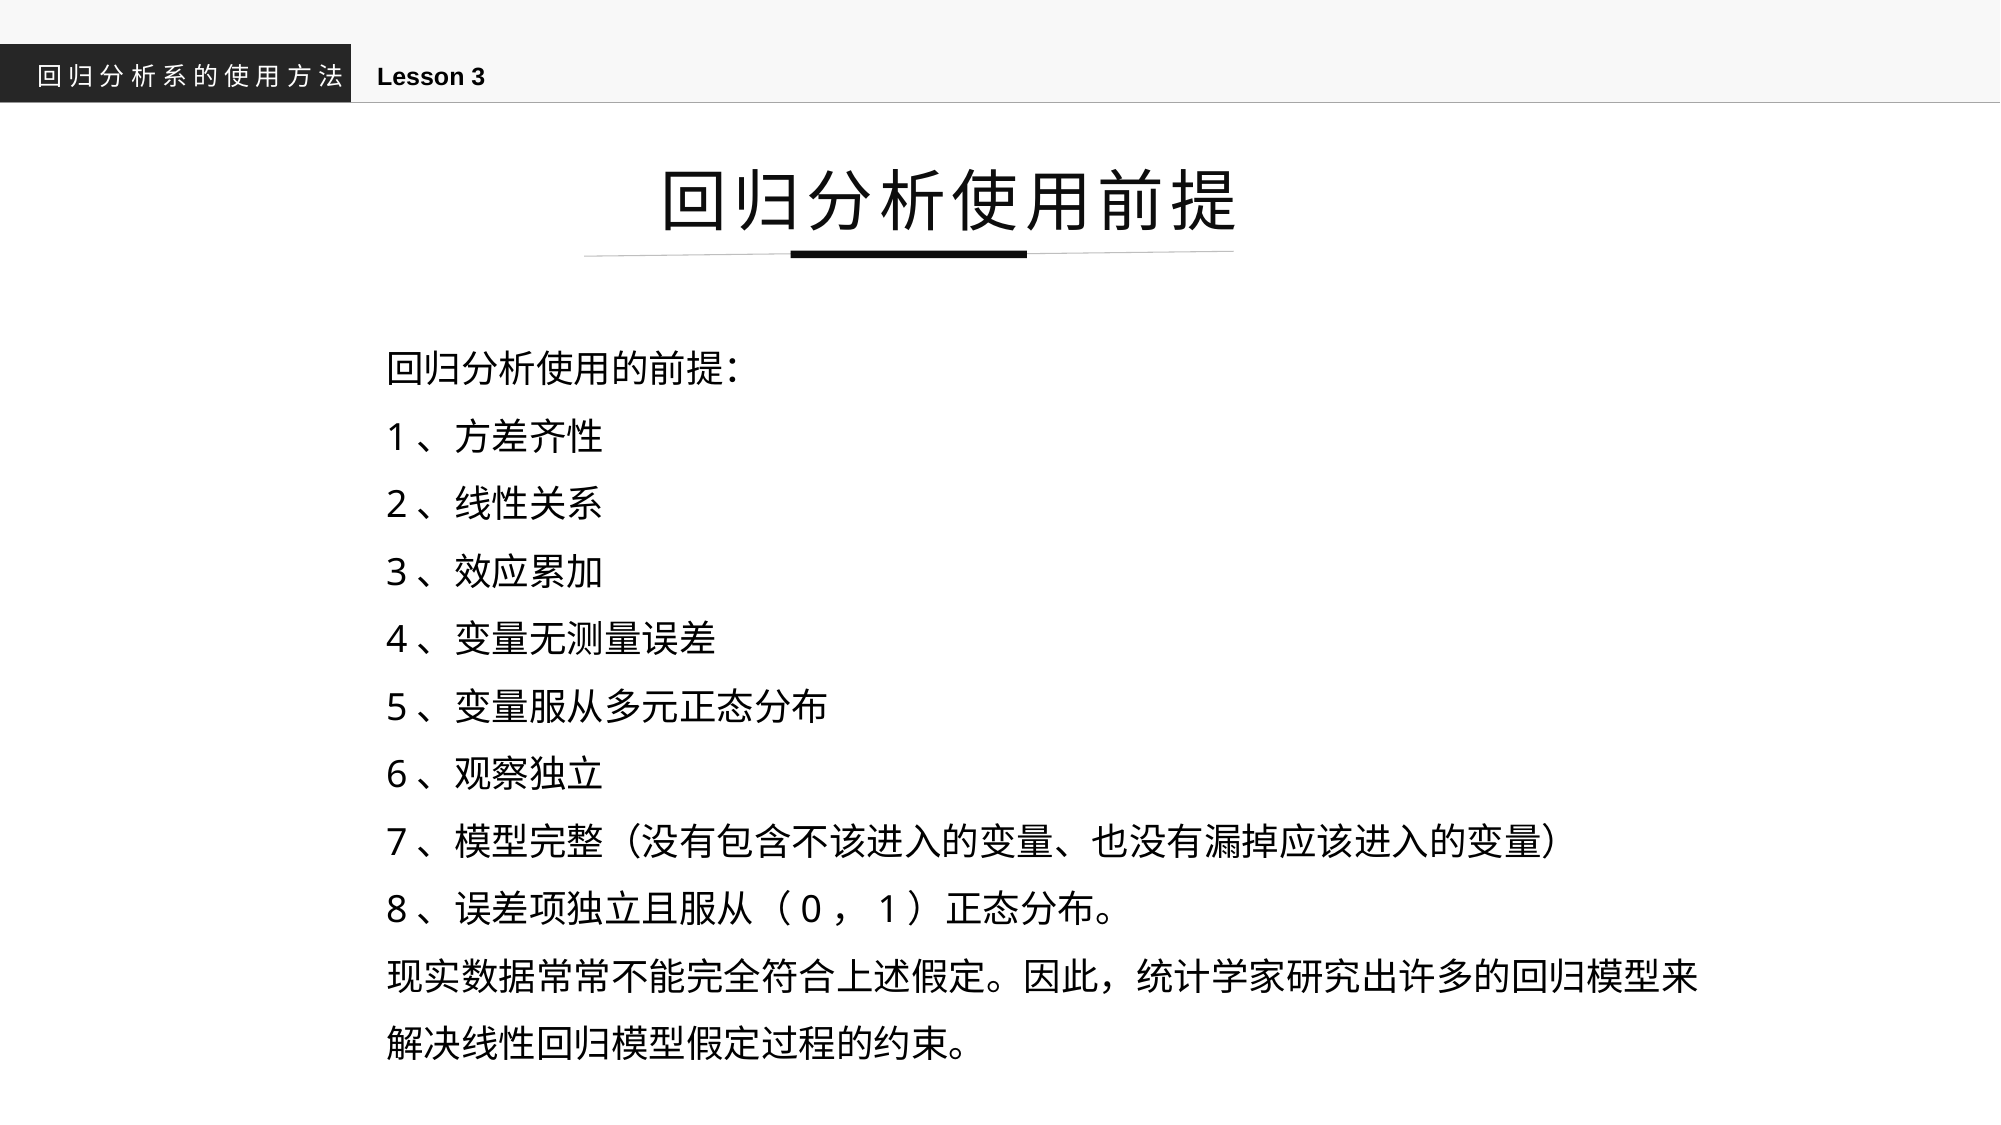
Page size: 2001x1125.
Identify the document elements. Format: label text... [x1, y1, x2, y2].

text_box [584, 252, 909, 257]
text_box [908, 251, 1234, 256]
text_box Lesson 3 [471, 53, 824, 98]
text_box 回归分析系的使用方法 [22, 53, 471, 98]
text_box 回归分析使用的前提： 1、方差齐性 2、线性关系 3、效应累加 4、变量无测量误差 5、变量服从多元正态分布 6、观察独立 7、模型完整（没有包含不该进入的变量、也没有漏掉应该进入的变量） 8、误差项独立且服从（0，1）正态分布。 现实数据常常不能完全符合上述假定。因此，统计学家研究出许多的回归模型来解决线性回归模型假定过程的约束。 [371, 315, 1734, 1073]
text_box 回归分析使用前提 [645, 151, 1273, 247]
